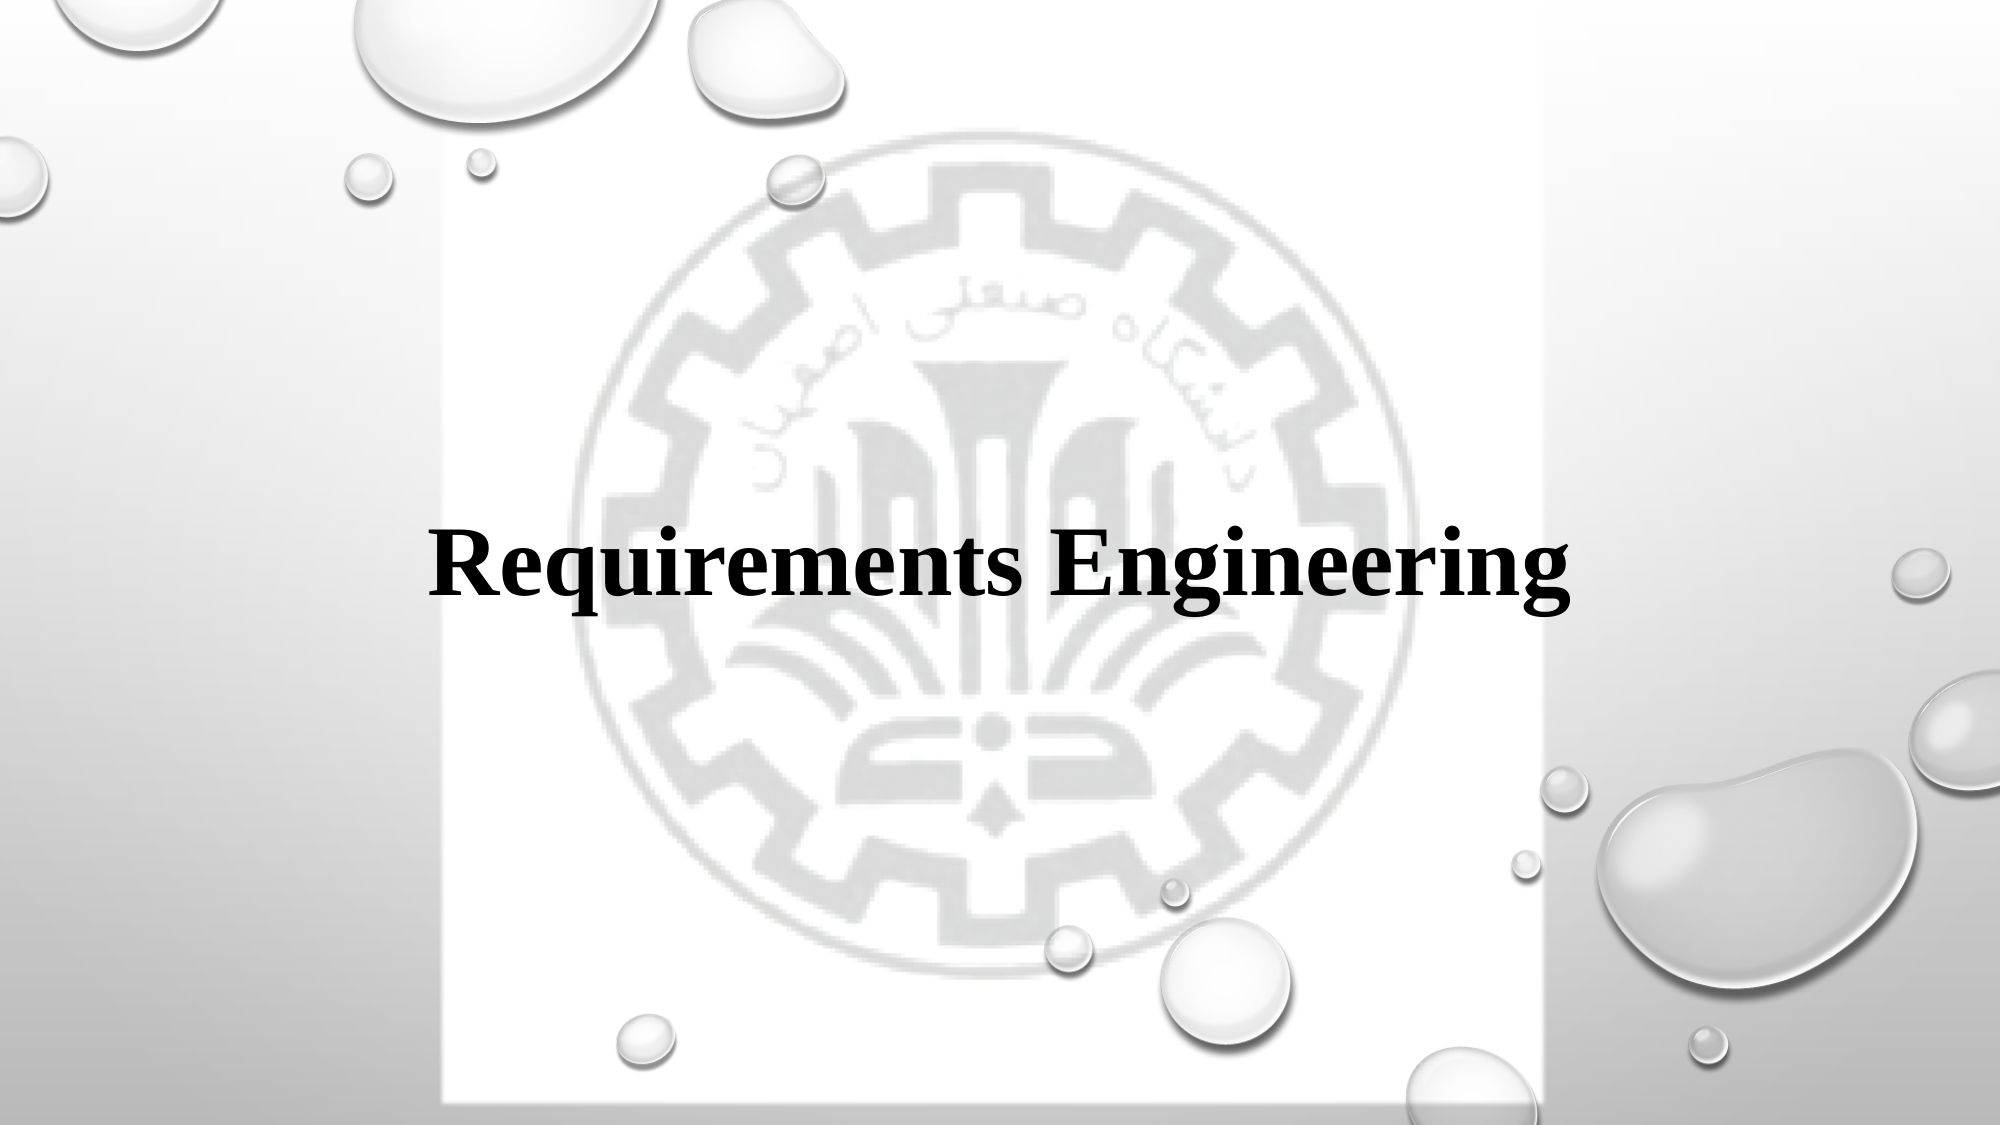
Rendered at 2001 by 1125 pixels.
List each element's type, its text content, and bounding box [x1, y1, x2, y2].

title Requirements Engineering [287, 213, 1713, 625]
picture [0, 0, 2000, 1125]
